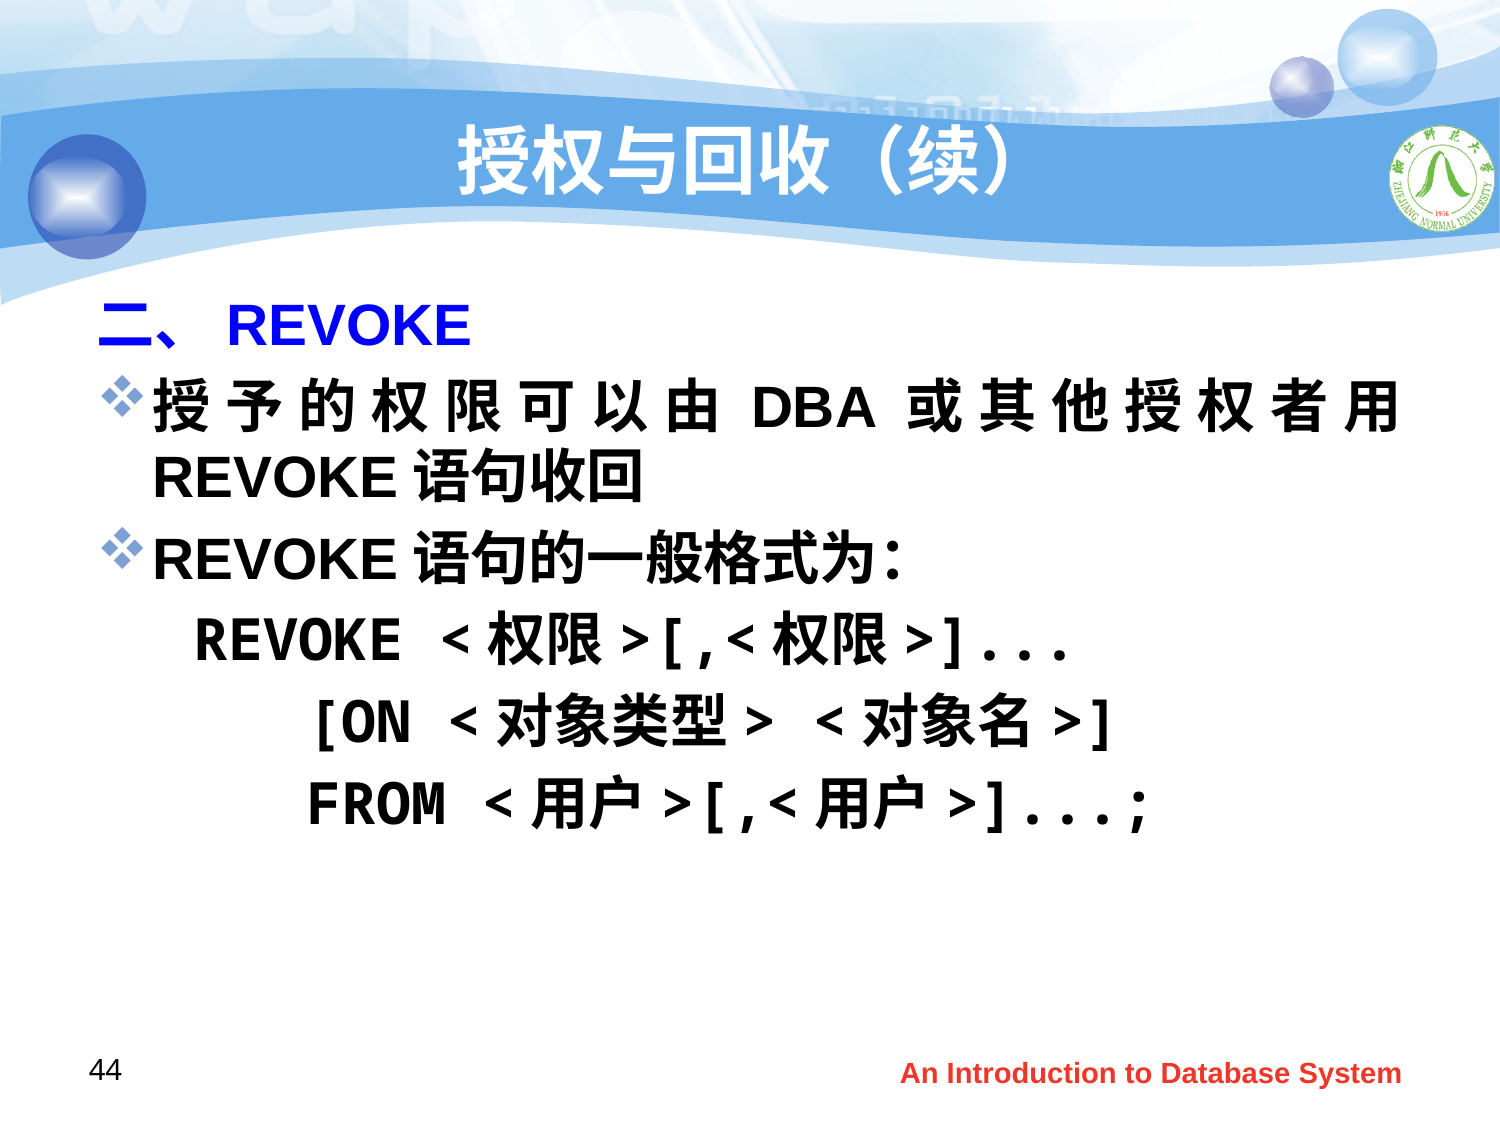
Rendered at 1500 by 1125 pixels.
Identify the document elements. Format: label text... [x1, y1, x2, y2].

title 授权与回收（续） [150, 112, 1363, 205]
slide_number 44 [41, 1023, 138, 1099]
picture [0, 0, 1500, 112]
footer An Introduction to Database System [856, 1046, 1447, 1100]
picture [1388, 125, 1495, 232]
list 二、REVOKE 授予的权限可以由DBA或其他授权者用REVOKE语句收回 REVOKE语句的一般格式为： REVOKE <权限>[,<权限>]... [ON <对象类型> <对象名>] FROM <用户>[,<用户>]...; [81, 279, 1432, 1018]
